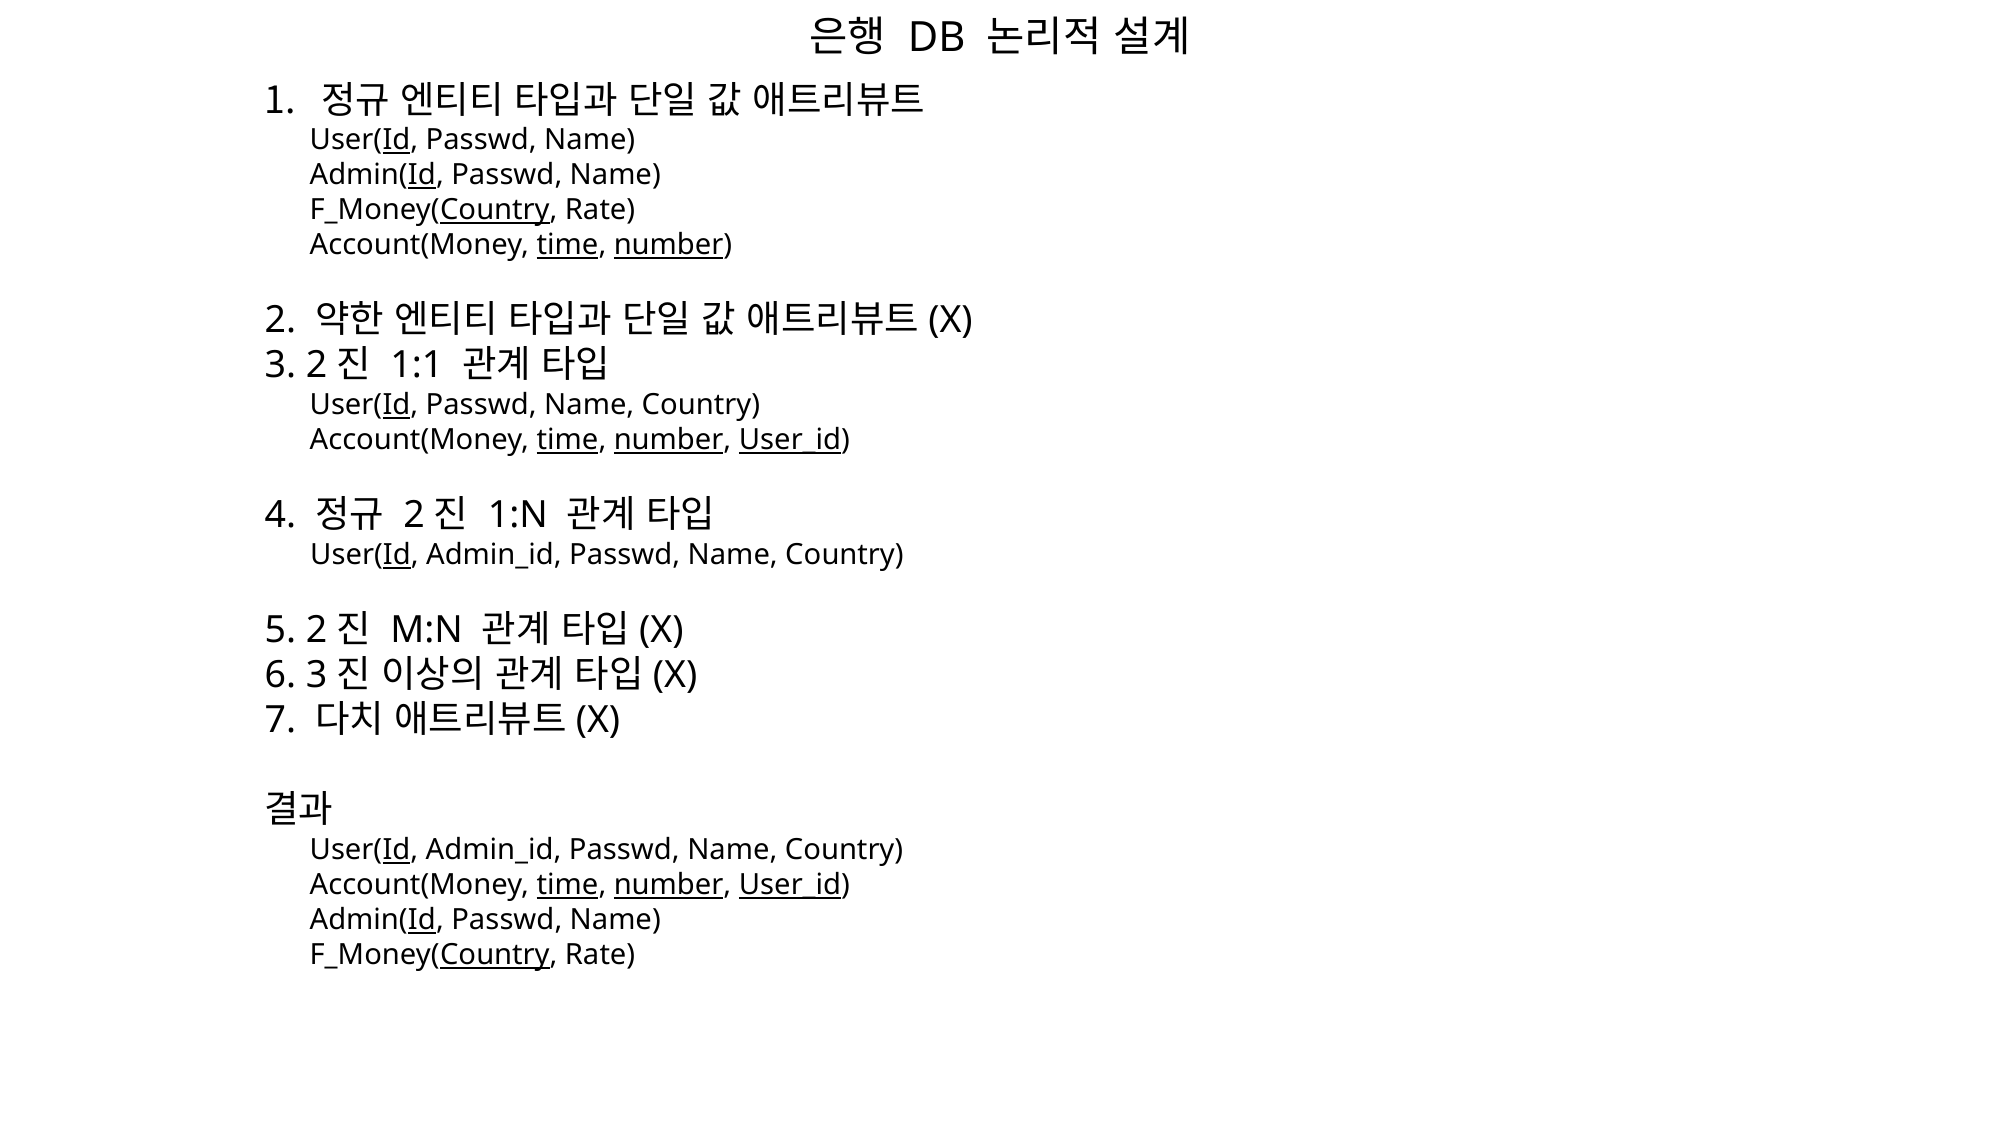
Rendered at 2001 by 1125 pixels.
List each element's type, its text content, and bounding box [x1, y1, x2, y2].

text_box 정규 엔티티 타입과 단일 값 애트리뷰트 User(Id, Passwd, Name) Admin(Id, Passwd, Name) F_Money(Country, Rate) Account(Money, time, number) 2. 약한 엔티티 타입과 단일 값 애트리뷰트(X) 3. 2진 1:1 관계 타입 User(Id, Passwd, Name, Country) Account(Money, time, number, User_id) 4. 정규 2진 1:N 관계 타입 User(Id, Admin_id, Passwd, Name, Country) 5. 2진 M:N 관계 타입(X) 6. 3진 이상의 관계 타입(X) 7. 다치 애트리뷰트(X) 결과 User(Id, Admin_id, Passwd, Name, Country) Account(Money, time, number, User_id) Admin(Id, Passwd, Name) F_Money(Country, Rate) [249, 68, 1745, 1023]
title 은행 DB 논리적 설계 [249, 0, 1750, 69]
